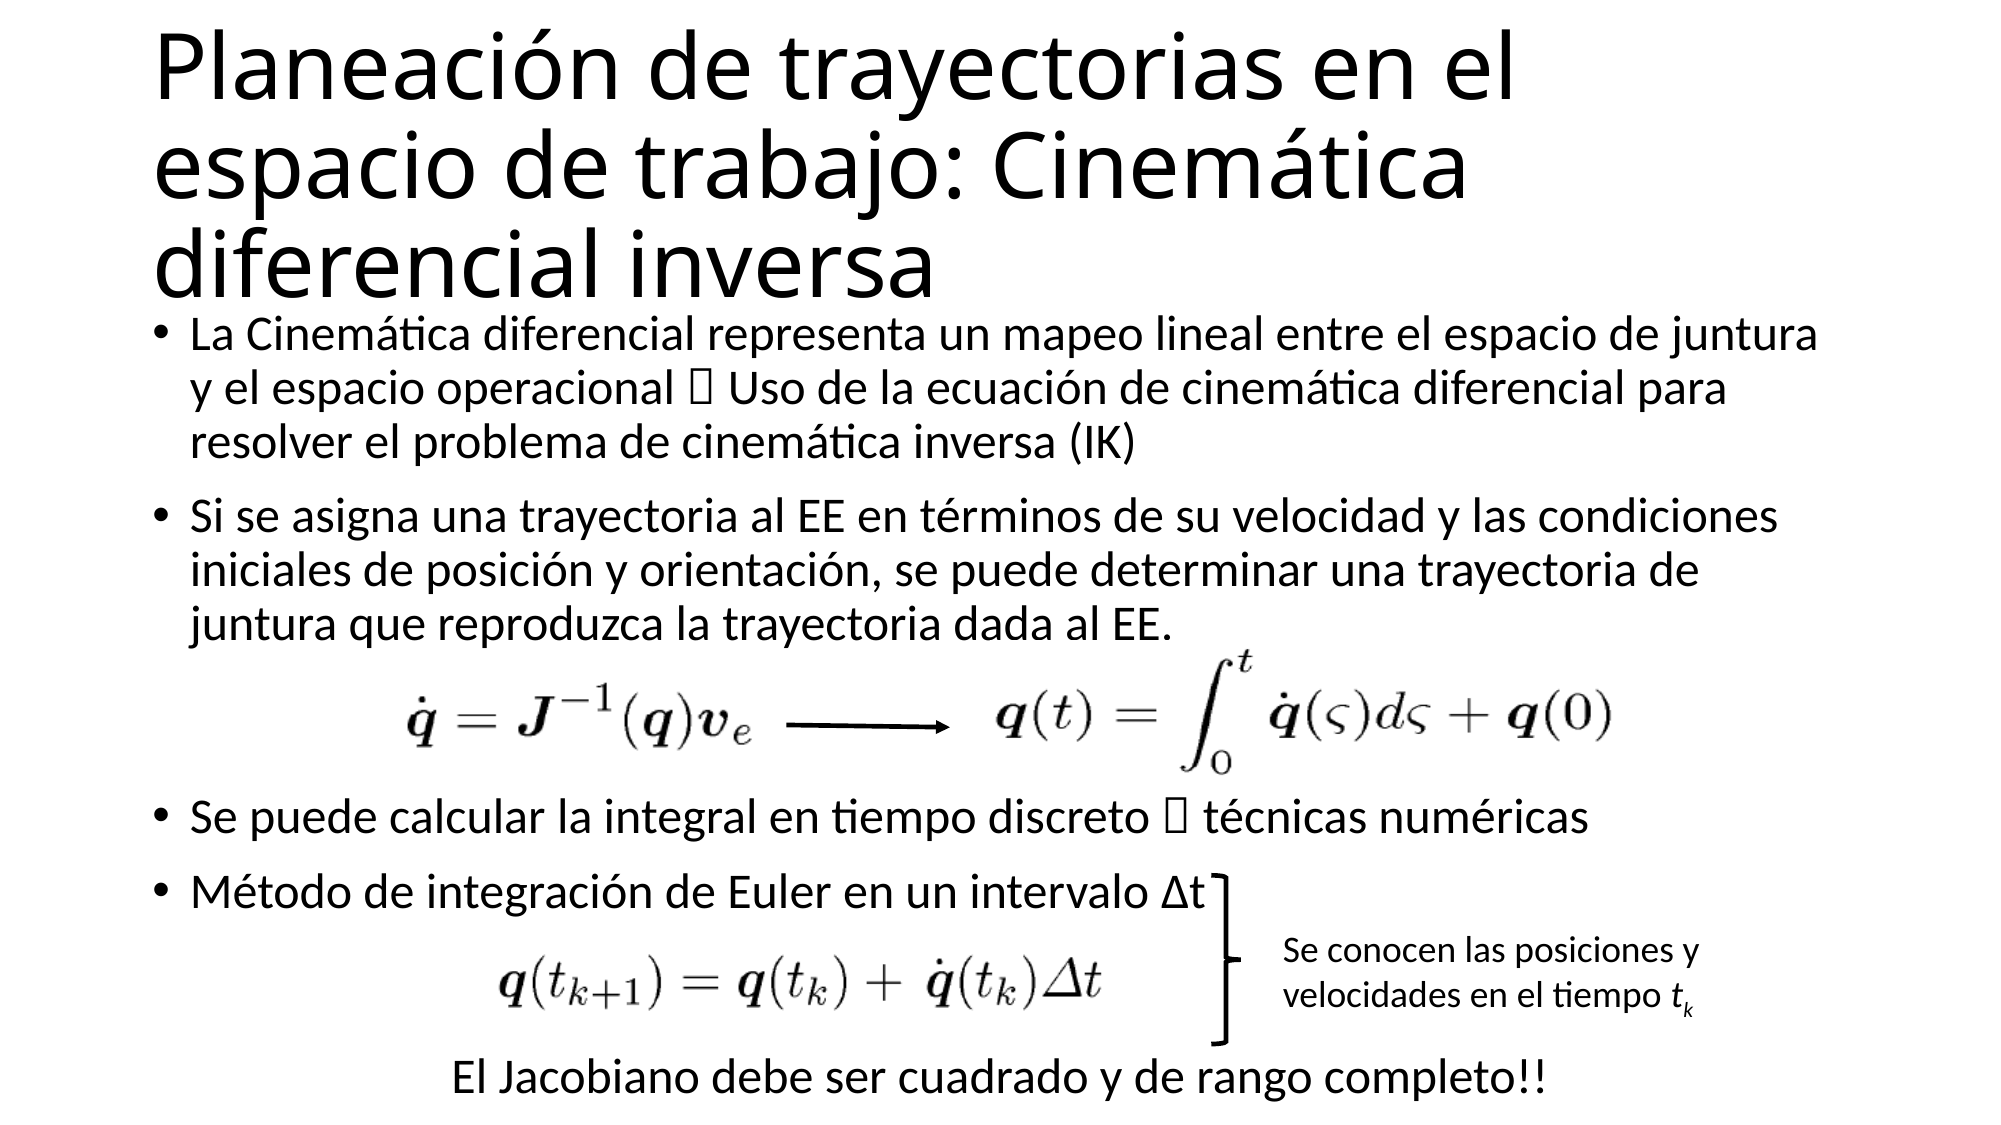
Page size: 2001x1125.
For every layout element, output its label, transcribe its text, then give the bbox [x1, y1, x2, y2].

text_box [1211, 874, 1241, 1045]
text_box Se conocen las posiciones y velocidades en el tiempo tk [1268, 918, 1744, 1029]
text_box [387, 640, 1619, 791]
picture [488, 949, 1103, 1014]
list La Cinemática diferencial representa un mapeo lineal entre el espacio de juntura y el espacio operacional  Uso de la ecuación de cinemática diferencial para resolver el problema de cinemática inversa (IK) Si se asigna una trayectoria al EE en términos de su velocidad y las condiciones iniciales de posición y orientación, se puede determinar una trayectoria de juntura que reproduzca la trayectoria dada al EE. Se puede calcular la integral en tiempo discreto  técnicas numéricas Método de integración de Euler en un intervalo Δt El Jacobiano debe ser cuadrado y de rango completo!! [137, 299, 1863, 1125]
title Planeación de trayectorias en el espacio de trabajo: Cinemática diferencial inversa [137, 59, 1863, 278]
